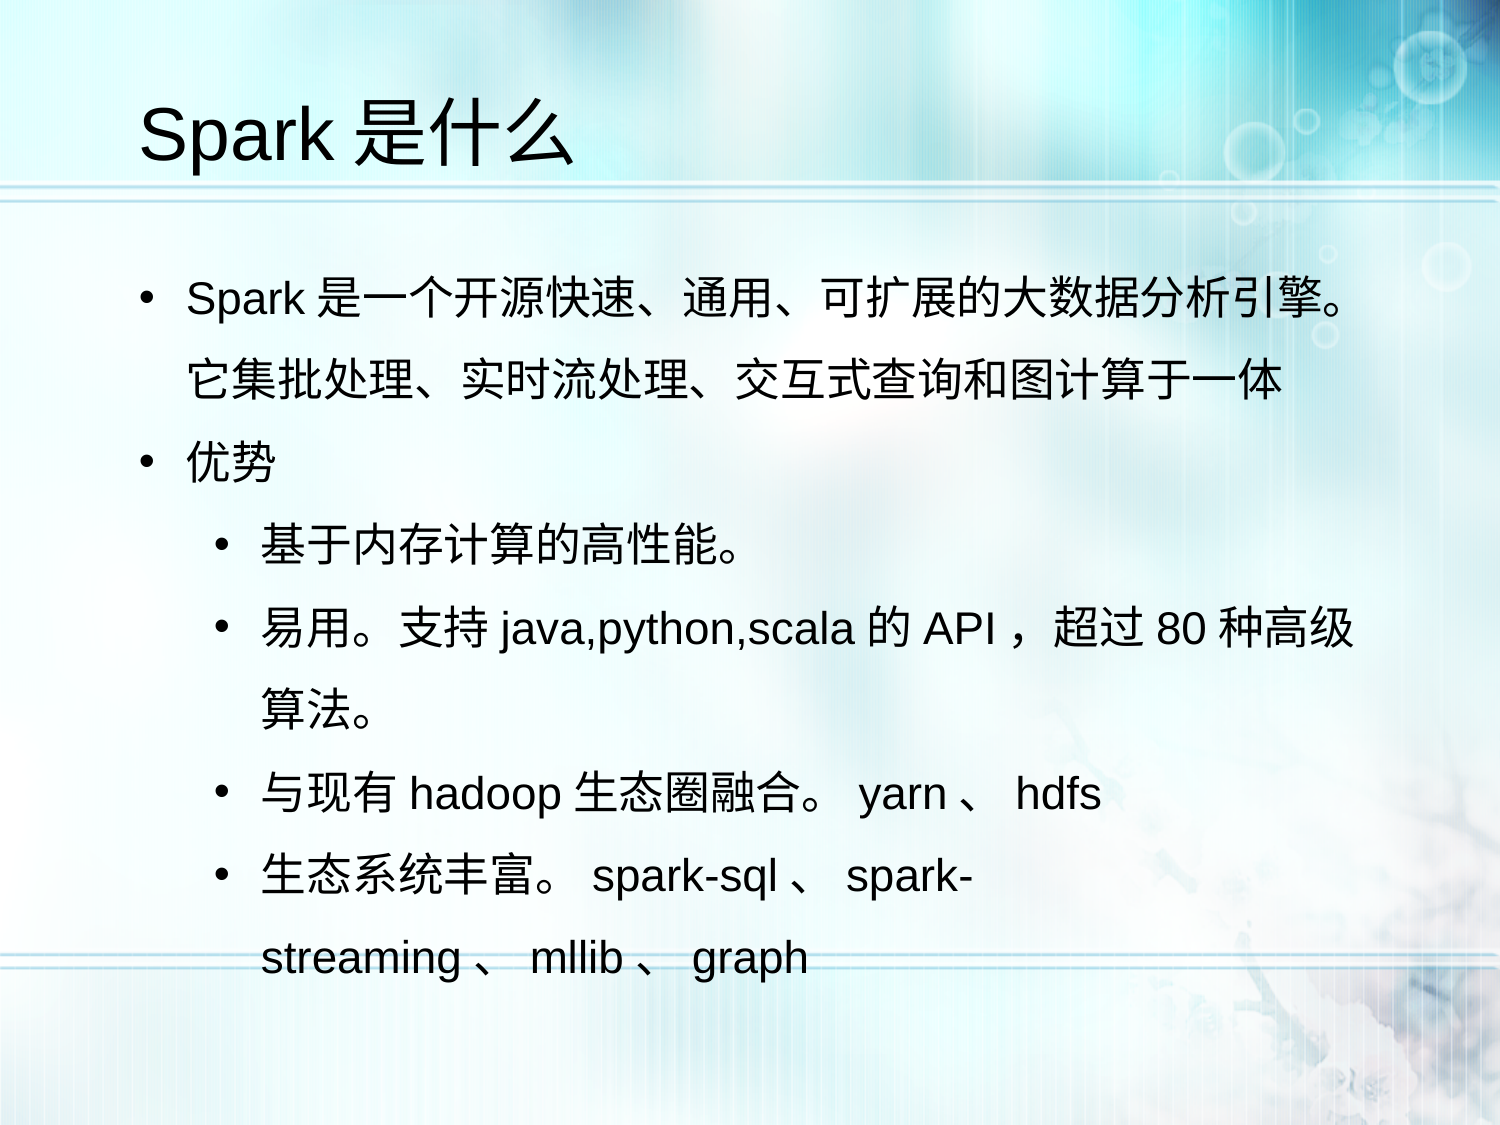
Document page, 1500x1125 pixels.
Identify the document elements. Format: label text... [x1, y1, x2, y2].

text_box Spark是一个开源快速、通用、可扩展的大数据分析引擎。它集批处理、实时流处理、交互式查询和图计算于一体 优势 基于内存计算的高性能。 易用。支持java,python,scala的API，超过80种高级算法。 与现有hadoop生态圈融合。yarn、hdfs 生态系统丰富。spark-sql、spark-streaming、mllib、graph [124, 233, 1392, 991]
text_box Spark是什么 [123, 78, 693, 183]
picture [0, 0, 1500, 1125]
